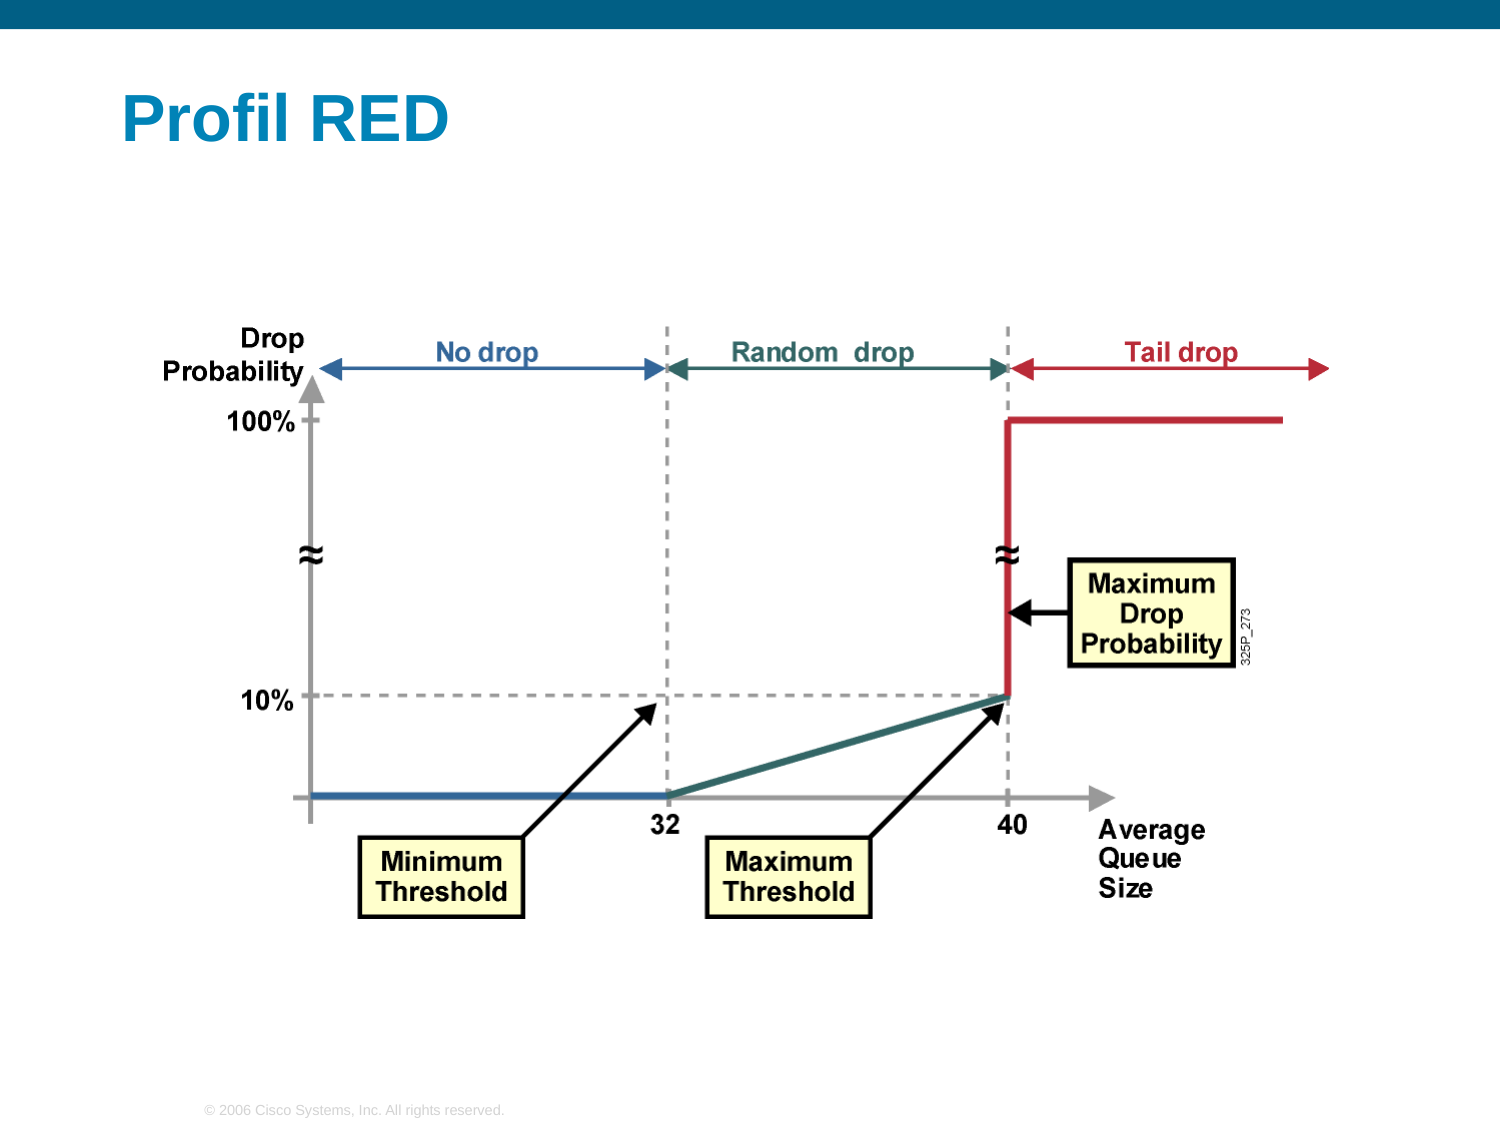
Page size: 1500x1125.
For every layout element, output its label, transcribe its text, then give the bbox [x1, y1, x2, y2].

text_box Profil RED [107, 49, 1444, 163]
picture [162, 320, 1330, 920]
